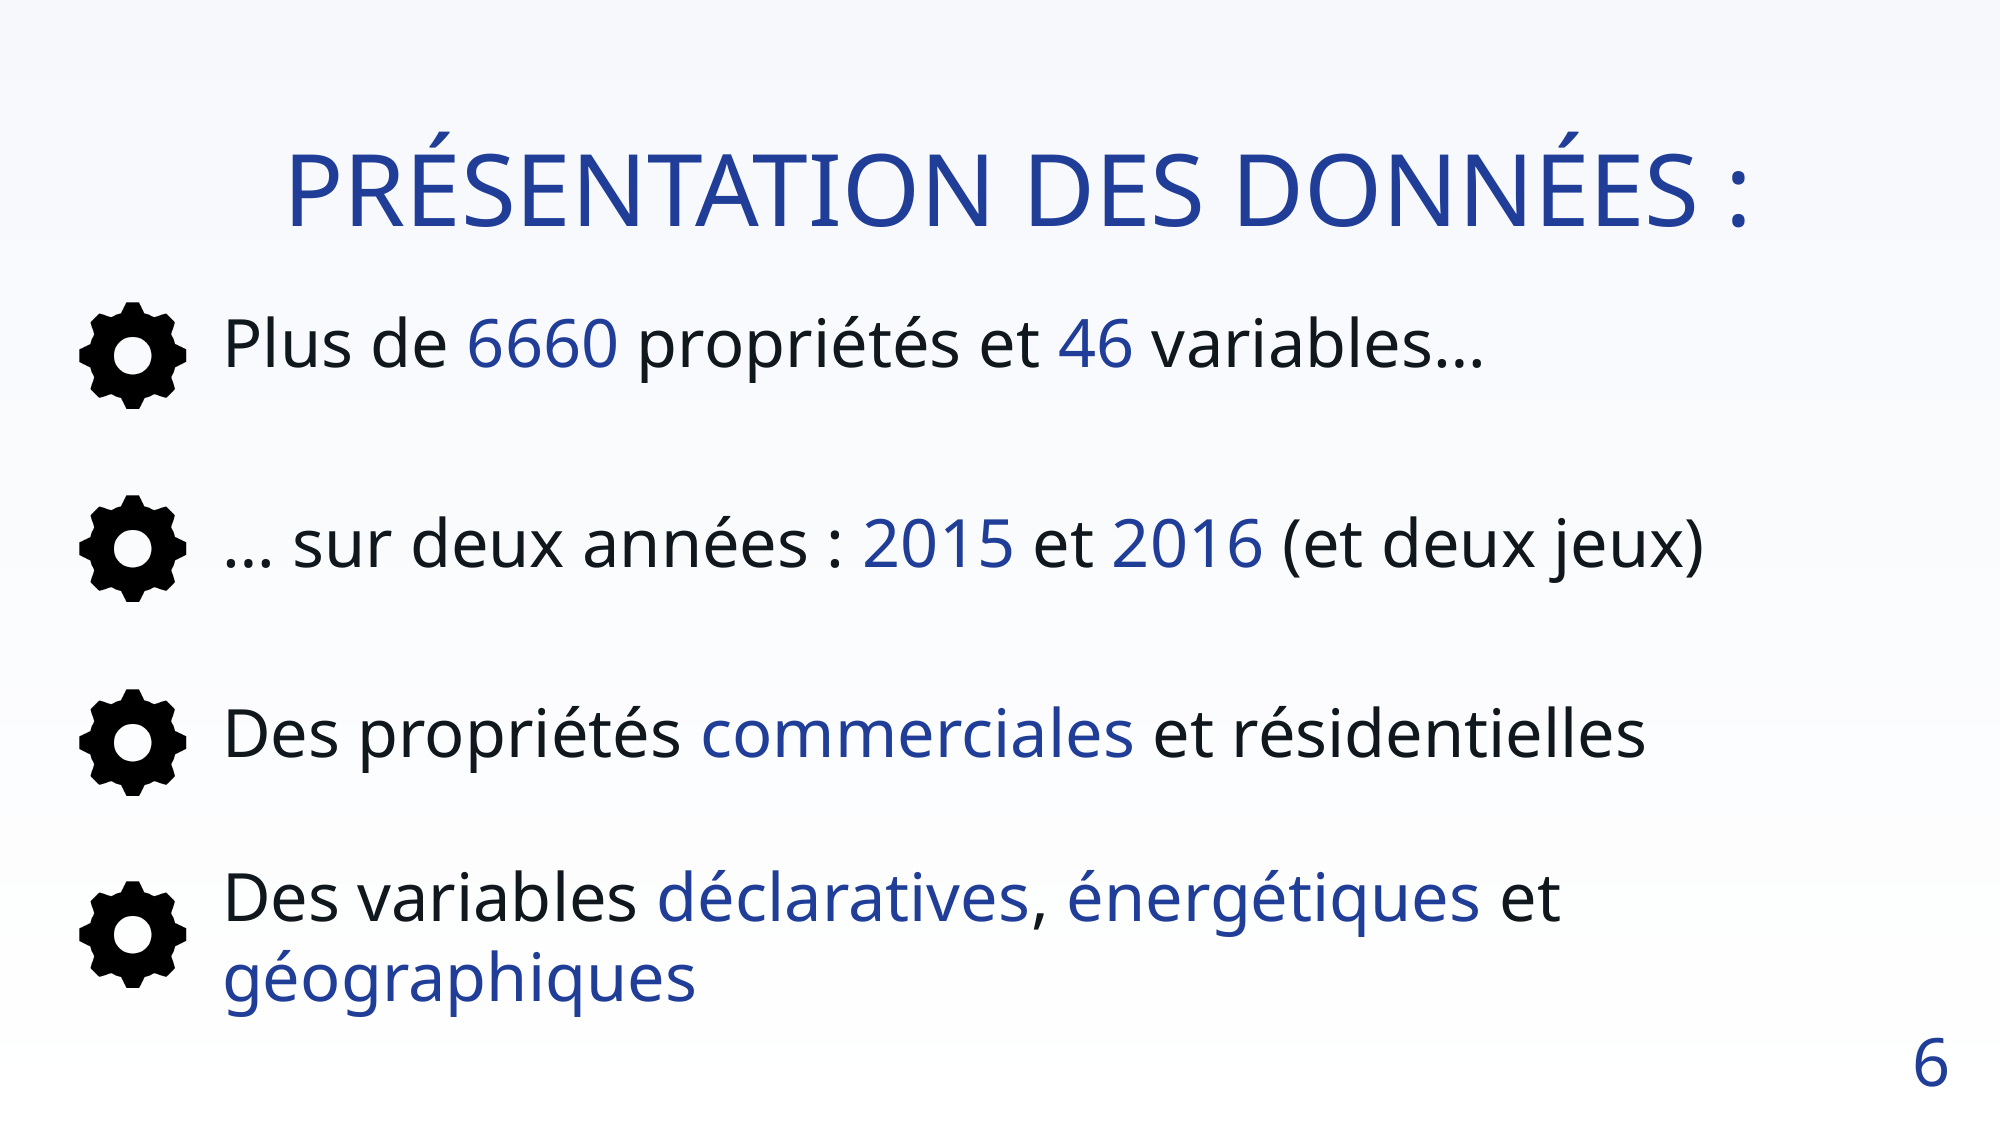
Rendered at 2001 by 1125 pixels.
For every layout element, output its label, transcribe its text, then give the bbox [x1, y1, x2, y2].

text_box Des variables déclaratives, énergétiques et géographiques [207, 847, 1854, 1022]
text_box Des propriétés commerciales et résidentielles [208, 683, 1966, 815]
text_box … sur deux années : 2015 et 2016 (et deux jeux) [207, 493, 1833, 625]
text_box Plus de 6660 propriétés et 46 variables… [207, 292, 1843, 437]
picture [57, 667, 208, 818]
text_box 6 [1832, 1023, 1966, 1107]
picture [57, 280, 208, 431]
picture [57, 859, 208, 1010]
picture [57, 473, 208, 624]
title Présentation DES DONNÉES : [268, 58, 1781, 234]
